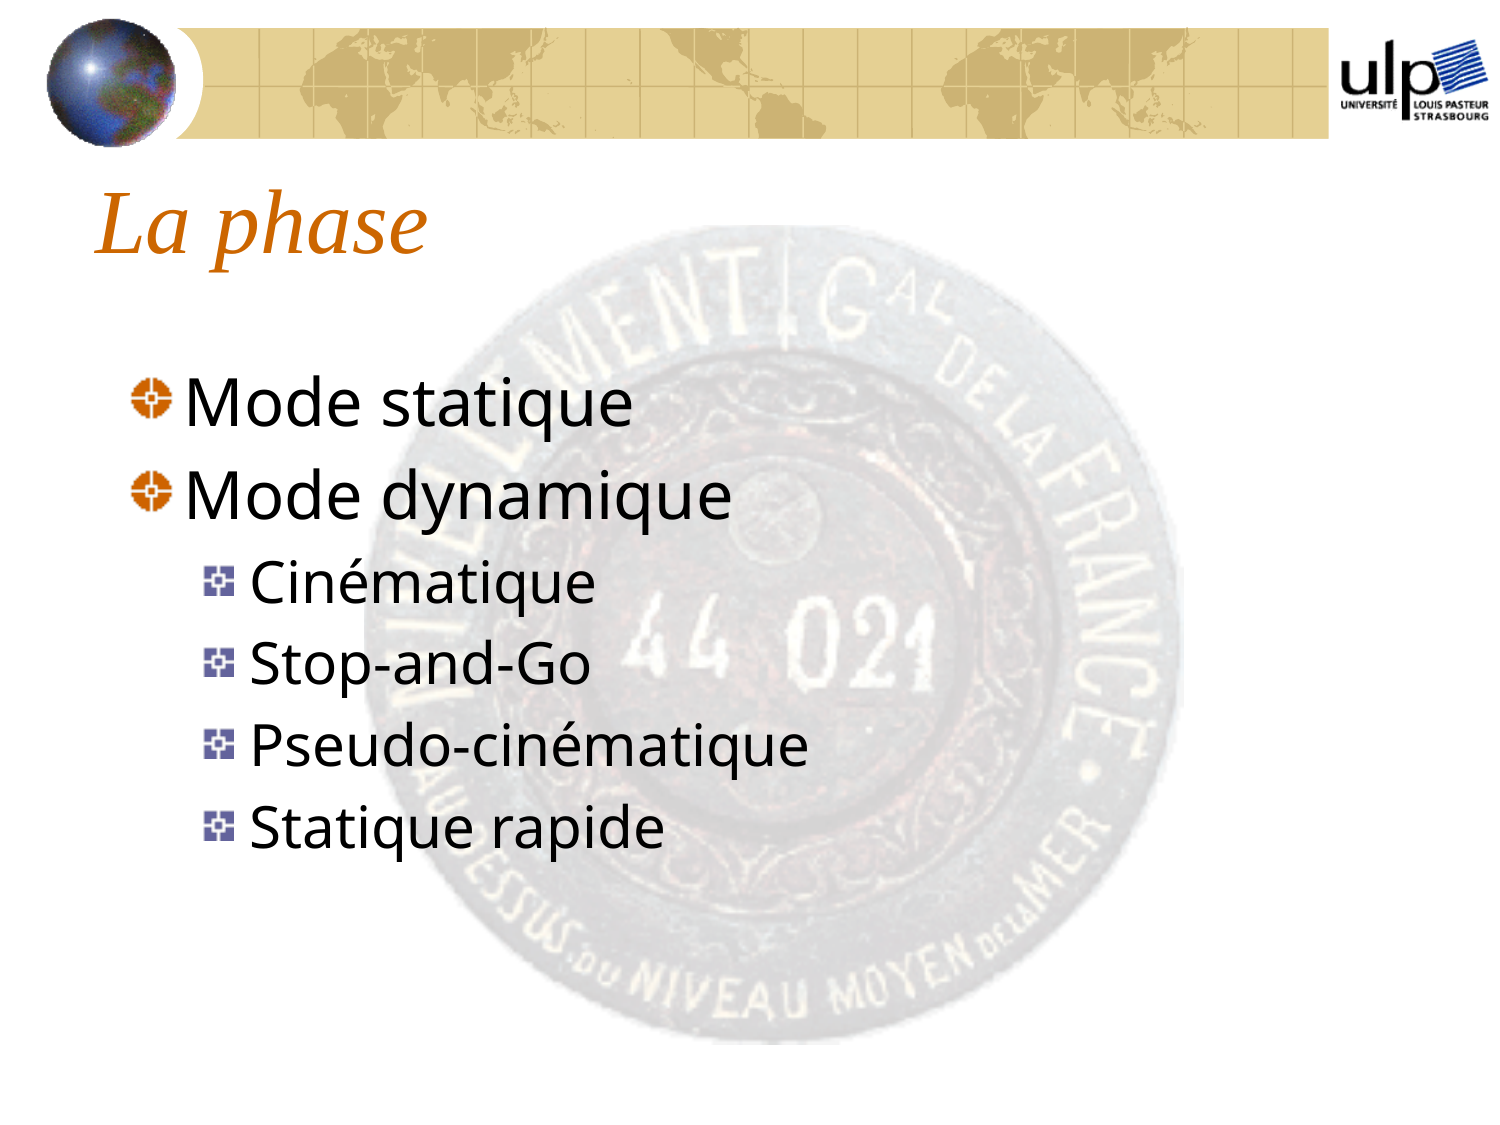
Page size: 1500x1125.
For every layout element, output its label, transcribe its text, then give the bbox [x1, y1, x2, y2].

picture [202, 646, 234, 677]
picture [202, 564, 234, 596]
picture [42, 14, 190, 151]
picture [1341, 33, 1492, 132]
picture [127, 376, 175, 424]
picture [127, 469, 175, 517]
title La phase [79, 123, 1356, 312]
picture [202, 809, 234, 841]
list Mode statique Mode dynamique Cinématique Stop-and-Go Pseudo-cinématique Statique rapide [112, 352, 1388, 1028]
picture [202, 727, 234, 759]
